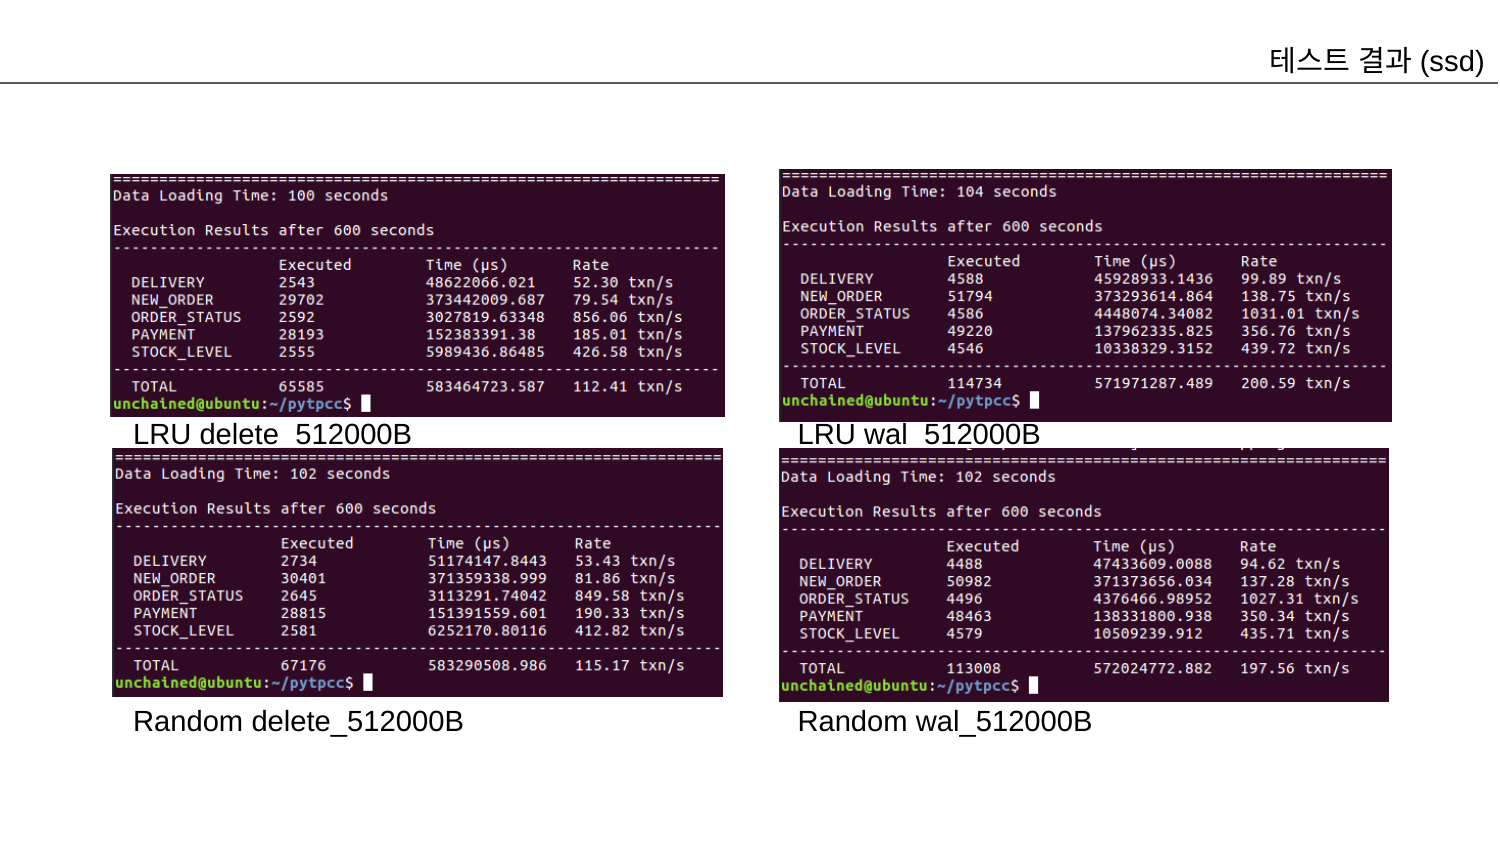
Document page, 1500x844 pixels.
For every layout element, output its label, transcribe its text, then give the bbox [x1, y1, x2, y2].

picture [779, 448, 1390, 702]
text_box Random wal_512000B [782, 710, 1337, 730]
picture [779, 169, 1393, 422]
picture [112, 448, 723, 697]
text_box LRU delete_512000B [118, 425, 672, 443]
text_box LRU wal_512000B [782, 430, 1337, 443]
text_box Random delete_512000B [118, 705, 672, 730]
picture [110, 174, 725, 418]
text_box 테스트 결과(ssd) [266, 27, 1500, 83]
